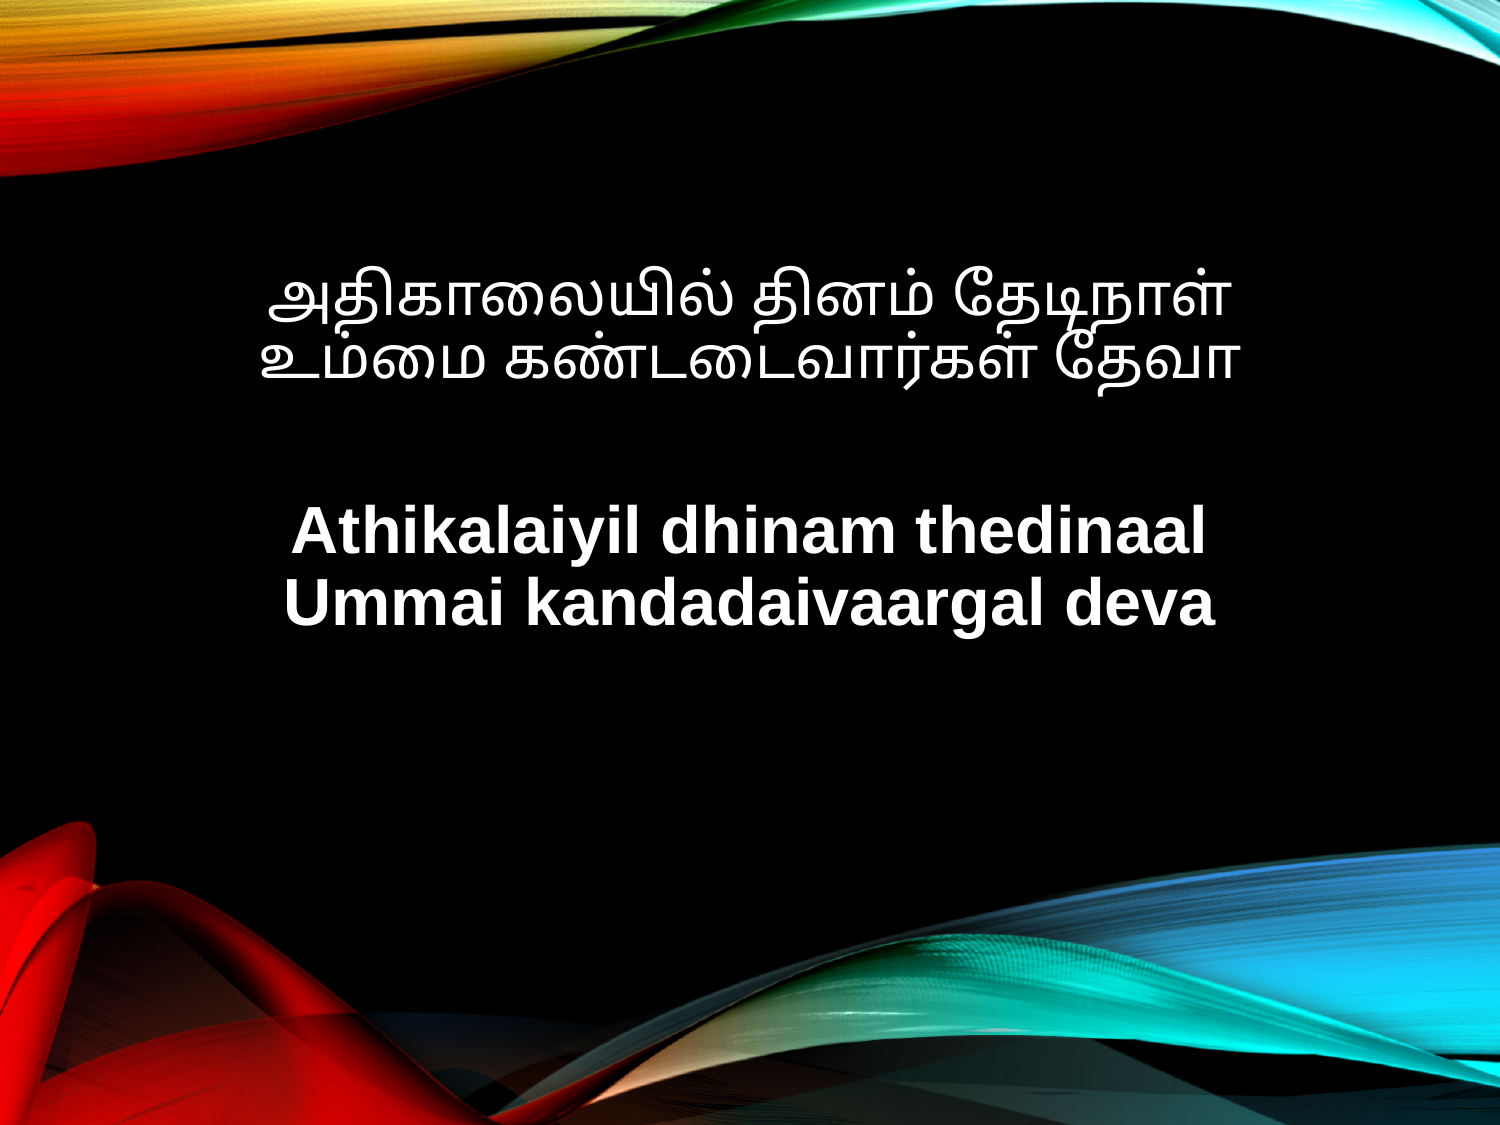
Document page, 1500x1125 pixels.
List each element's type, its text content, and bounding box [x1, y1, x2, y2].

subtitle அதிகாலையில் தினம் தேடிநாள் உம்மை கண்டடைவார்கள் தேவா Athikalaiyil dhinam thedinaal Ummai kandadaivaargal deva [0, 0, 1500, 1125]
